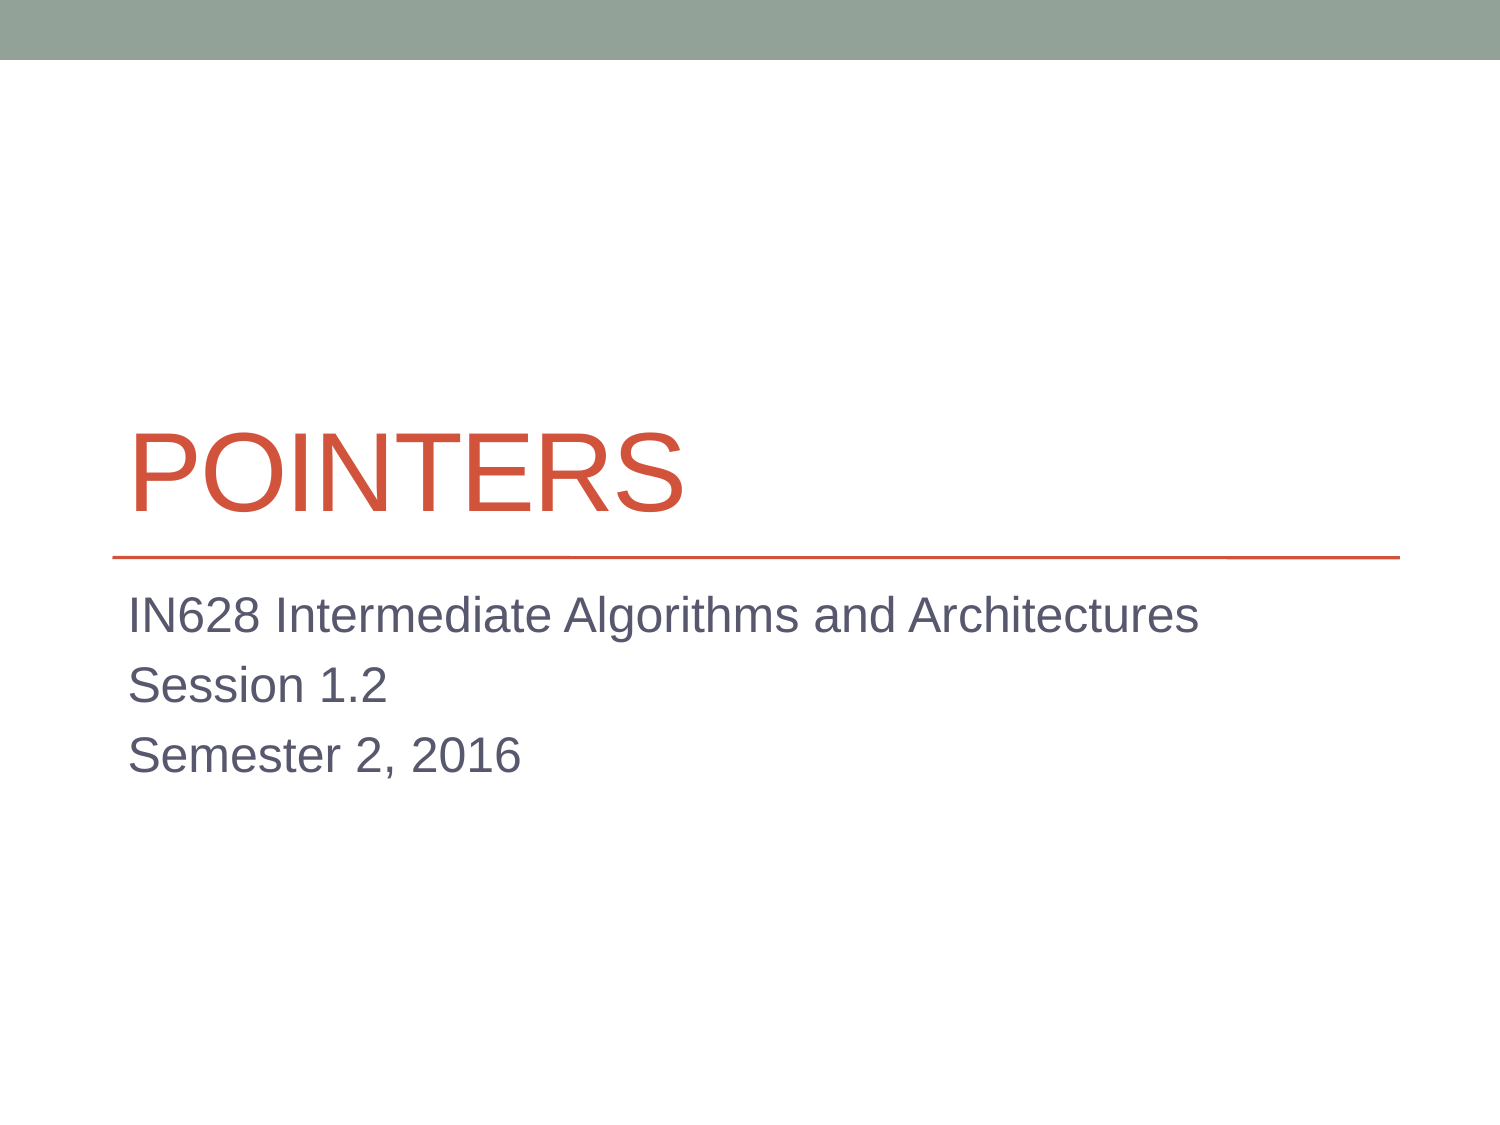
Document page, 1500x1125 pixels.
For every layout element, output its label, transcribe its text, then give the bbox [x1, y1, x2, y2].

title Pointers [112, 224, 1400, 542]
subtitle IN628 Intermediate Algorithms and Architectures Session 1.2 Semester 2, 2016 [112, 575, 1258, 863]
